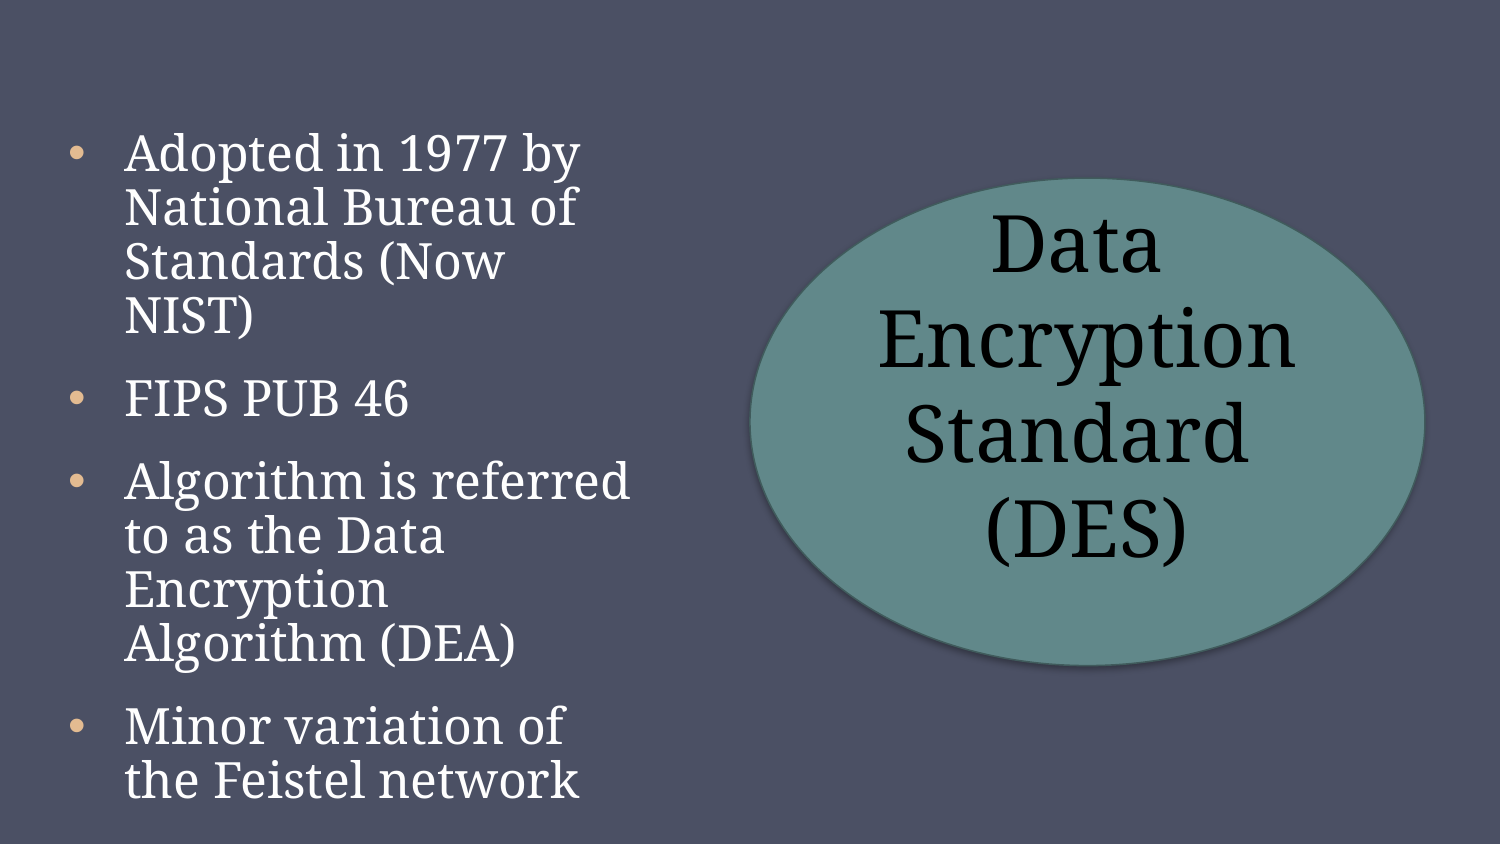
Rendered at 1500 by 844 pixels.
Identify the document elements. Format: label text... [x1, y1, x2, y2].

text_box [908, 178, 1267, 215]
text_box Data Encryption Standard (DES) [824, 215, 1350, 582]
text_box [323, 762, 355, 808]
text_box [833, 582, 1342, 666]
text_box [1350, 268, 1425, 575]
text_box [749, 269, 824, 575]
list Adopted in 1977 by National Bureau of Standards (Now NIST) FIPS PUB 46 Algorithm is referred to as the Data Encryption Algorithm (DEA) Minor variation of the Feistel network [53, 120, 654, 803]
